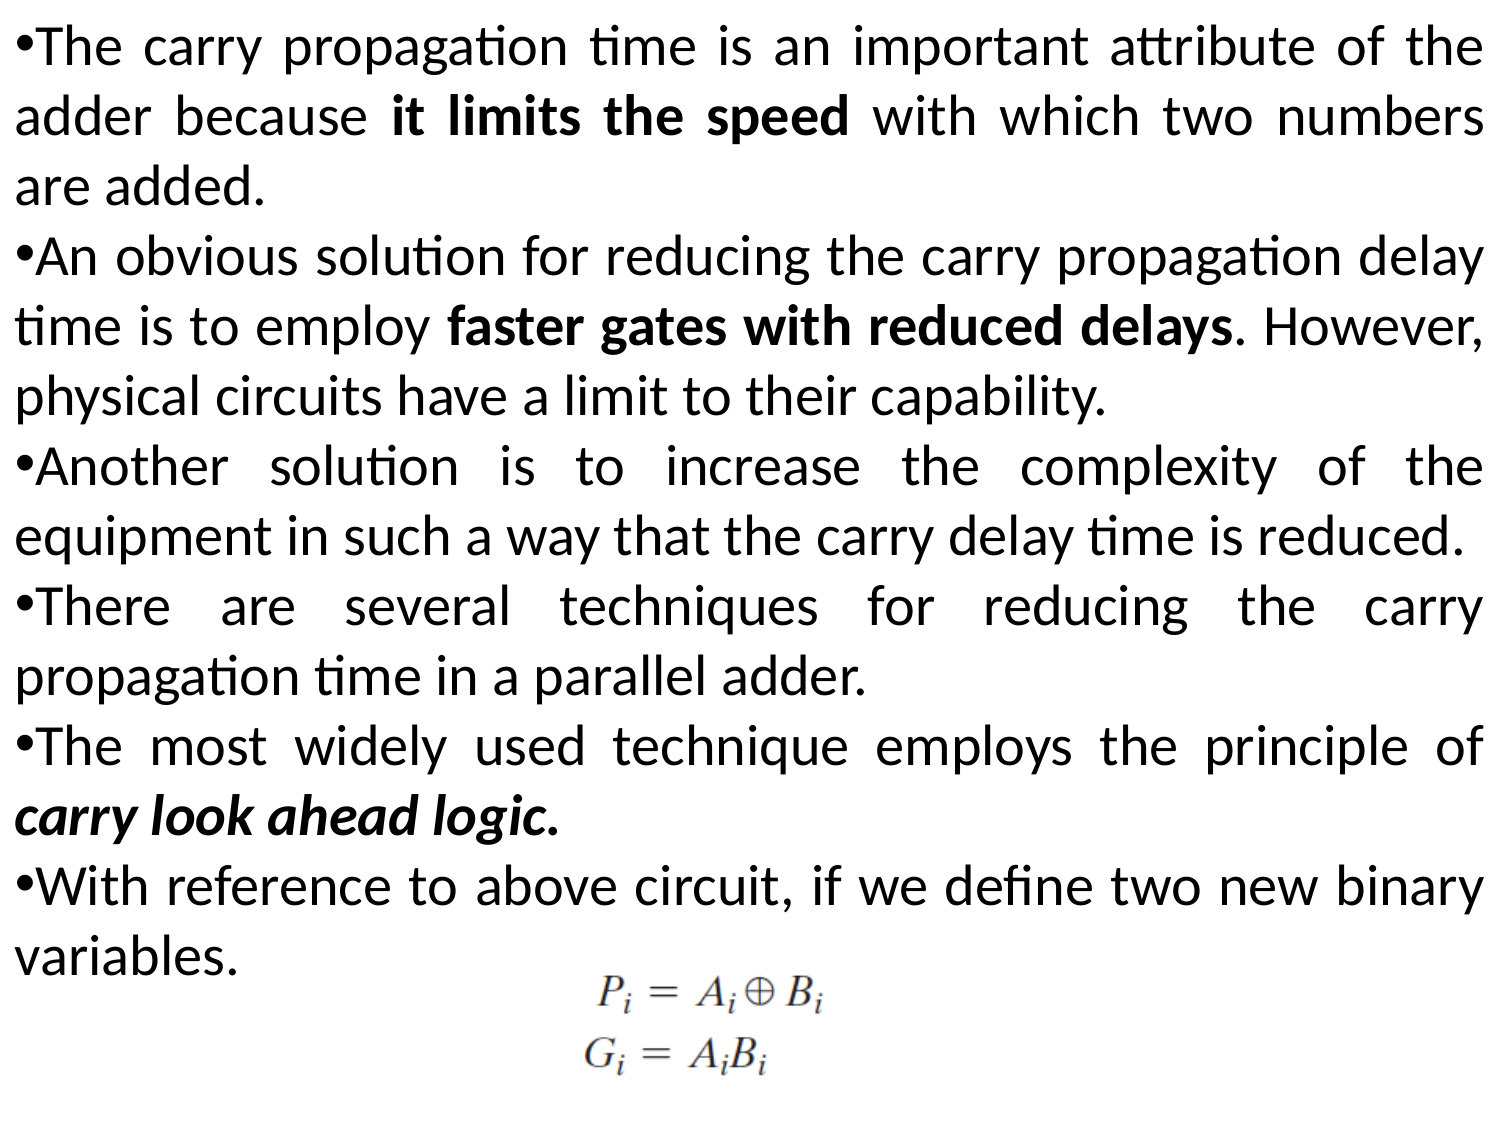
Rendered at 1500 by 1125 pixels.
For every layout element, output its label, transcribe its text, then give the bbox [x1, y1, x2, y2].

picture [562, 957, 844, 1088]
text_box The carry propagation time is an important attribute of the adder because it limits the speed with which two numbers are added. An obvious solution for reducing the carry propagation delay time is to employ faster gates with reduced delays. However, physical circuits have a limit to their capability. Another solution is to increase the complexity of the equipment in such a way that the carry delay time is reduced. There are several techniques for reducing the carry propagation time in a parallel adder. The most widely used technique employs the principle of carry look ahead logic. With reference to above circuit, if we define two new binary variables. [0, 0, 1500, 995]
